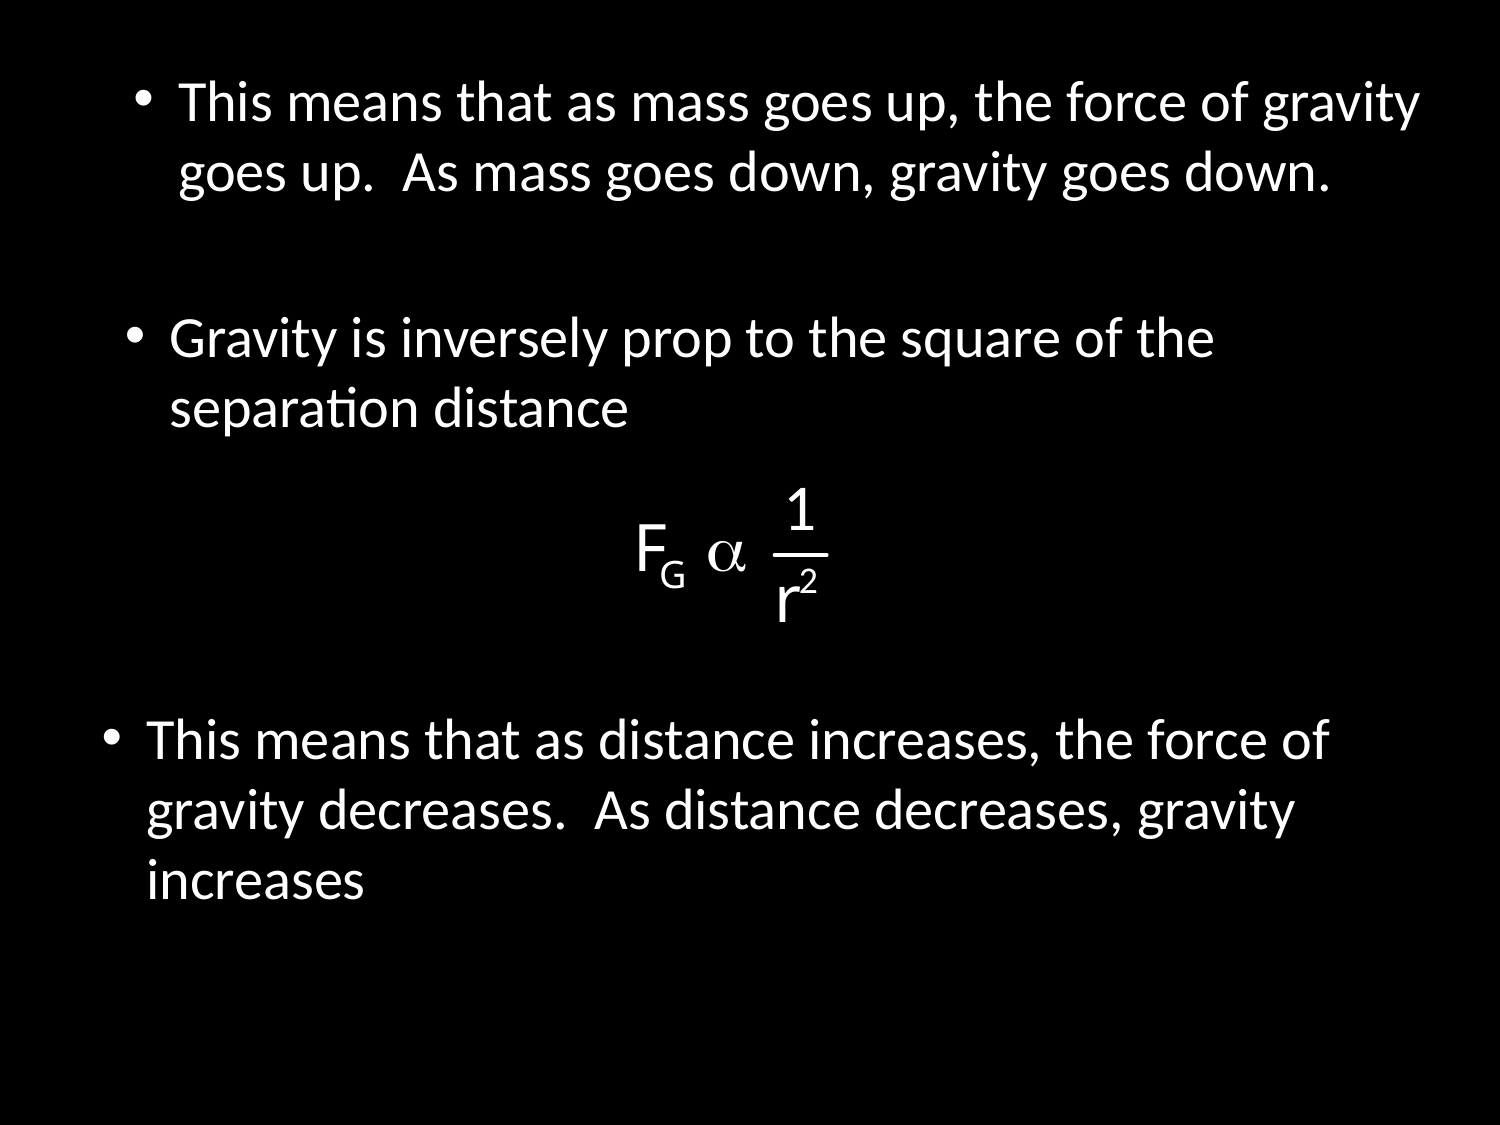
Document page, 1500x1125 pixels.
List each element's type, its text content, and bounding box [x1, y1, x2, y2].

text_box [627, 467, 841, 637]
text_box This means that as distance increases, the force of gravity decreases. As distance decreases, gravity increases [86, 693, 1415, 919]
text_box This means that as mass goes up, the force of gravity goes up. As mass goes down, gravity goes down. [118, 55, 1438, 211]
text_box Gravity is inversely prop to the square of the separation distance [109, 291, 1244, 447]
